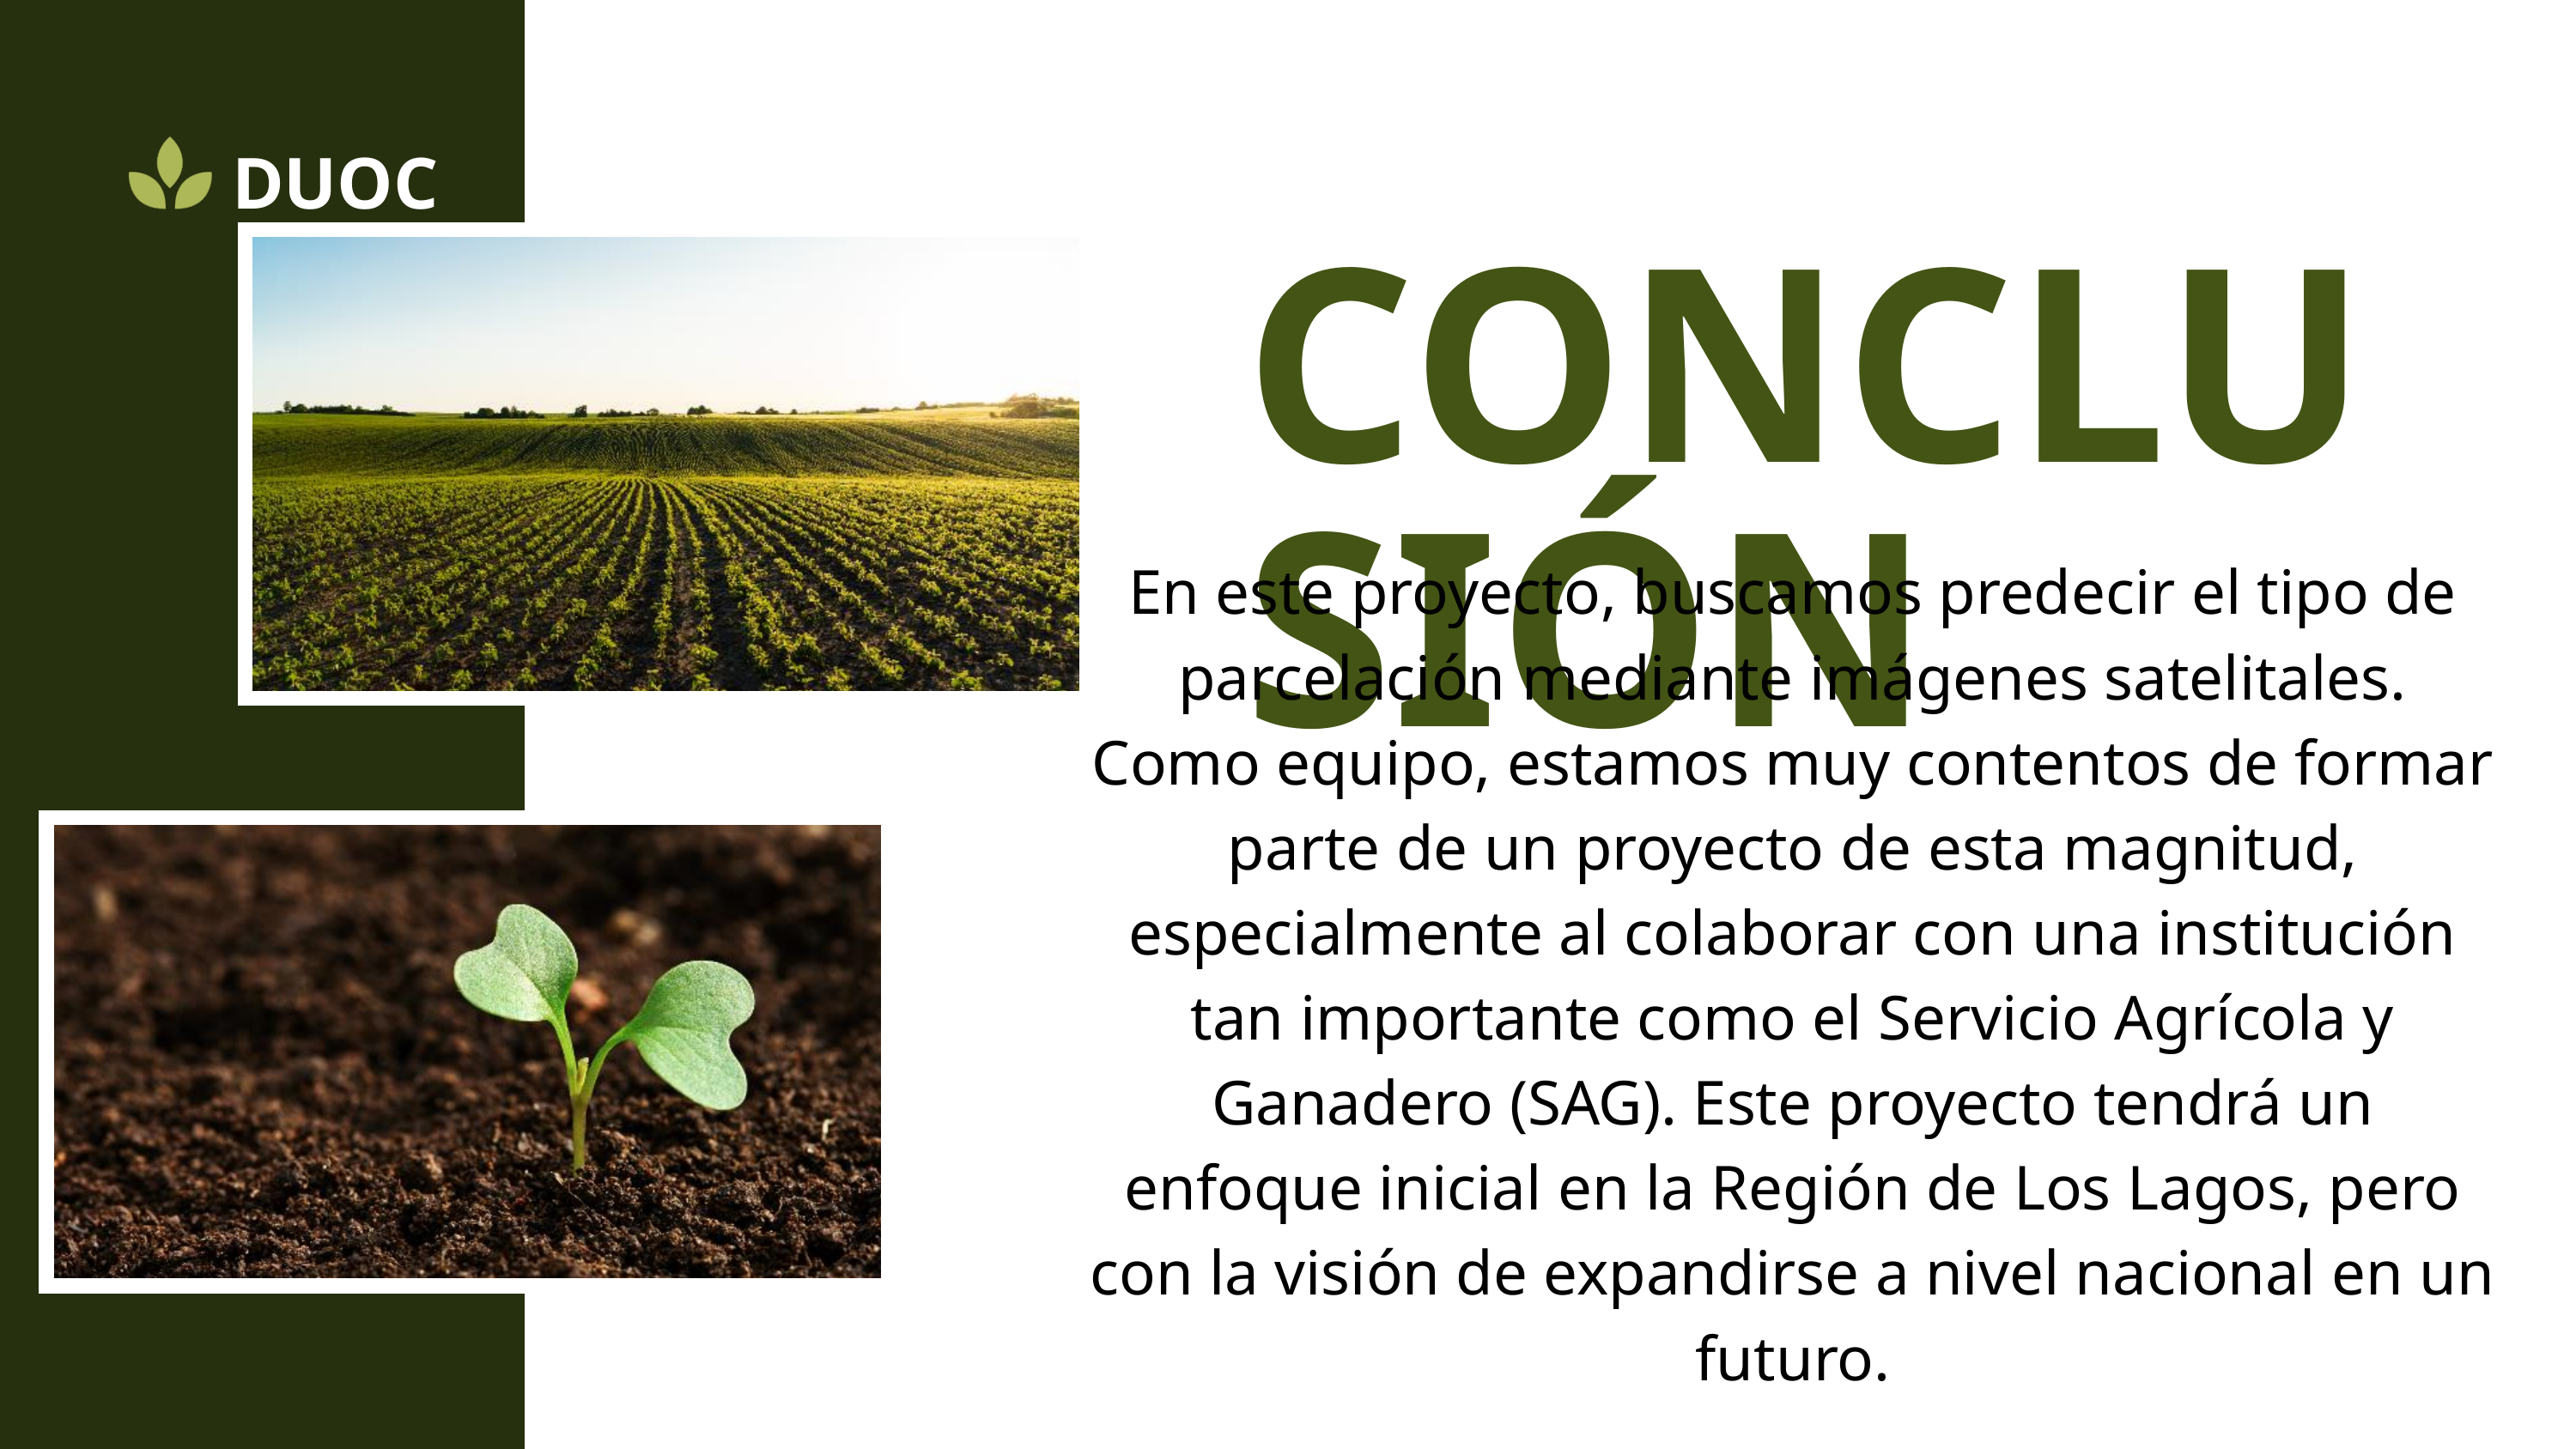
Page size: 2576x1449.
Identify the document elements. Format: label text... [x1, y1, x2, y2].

text_box En este proyecto, buscamos predecir el tipo de parcelación mediante imágenes satelitales. Como equipo, estamos muy contentos de formar parte de un proyecto de esta magnitud, especialmente al colaborar con una institución tan importante como el Servicio Agrícola y Ganadero (SAG). Este proyecto tendrá un enfoque inicial en la Región de Los Lagos, pero con la visión de expandirse a nivel nacional en un futuro. [1086, 541, 2500, 1393]
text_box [46, 817, 889, 1287]
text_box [245, 229, 1088, 699]
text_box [0, 0, 525, 1449]
text_box CONCLUSIÓN [1244, 252, 2390, 541]
